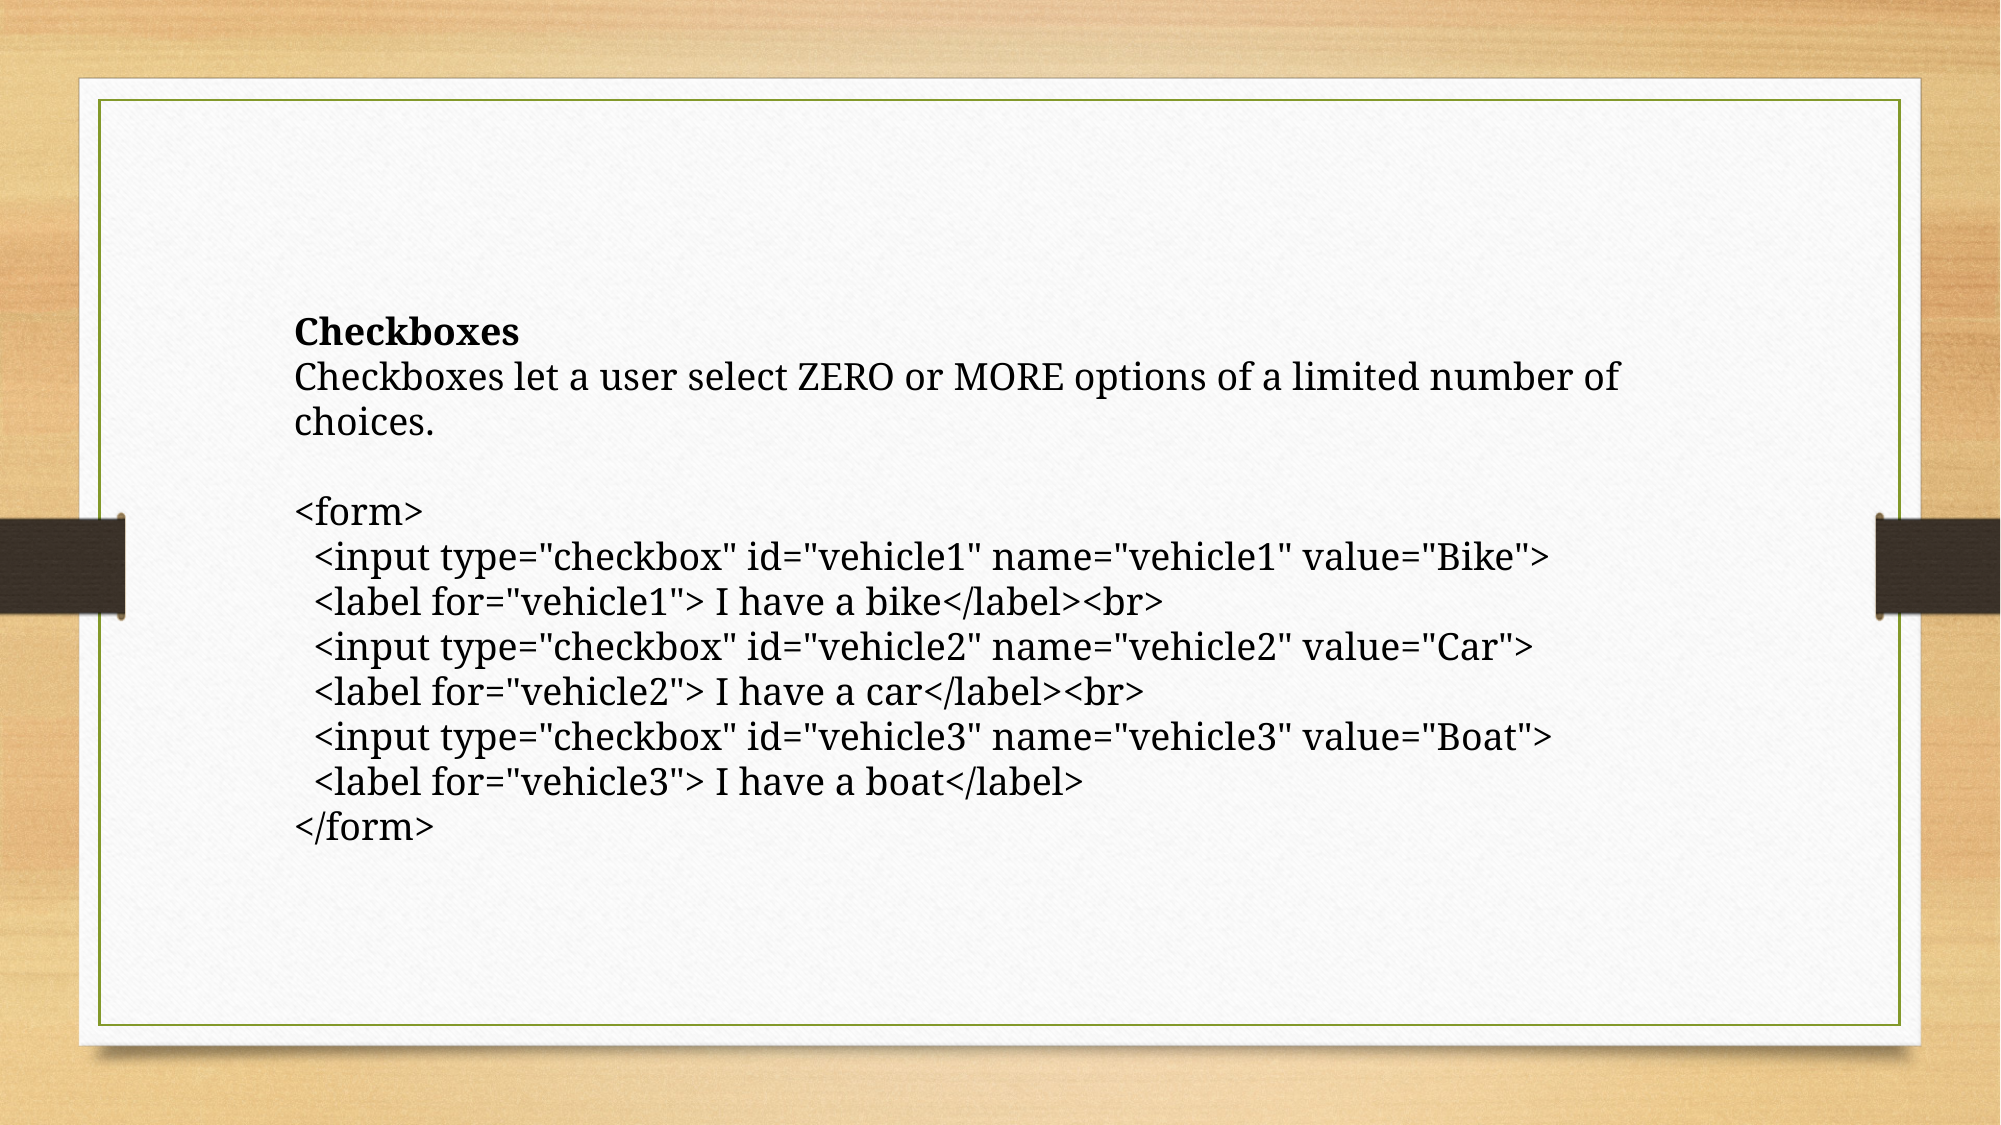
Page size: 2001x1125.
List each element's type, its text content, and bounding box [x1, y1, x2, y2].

picture [0, 0, 2001, 1125]
text_box Checkboxes Checkboxes let a user select ZERO or MORE options of a limited number of choices. <form> <input type="checkbox" id="vehicle1" name="vehicle1" value="Bike"> <label for="vehicle1"> I have a bike</label><br> <input type="checkbox" id="vehicle2" name="vehicle2" value="Car"> <label for="vehicle2"> I have a car</label><br> <input type="checkbox" id="vehicle3" name="vehicle3" value="Boat"> <label for="vehicle3"> I have a boat</label> </form> [279, 300, 1660, 856]
